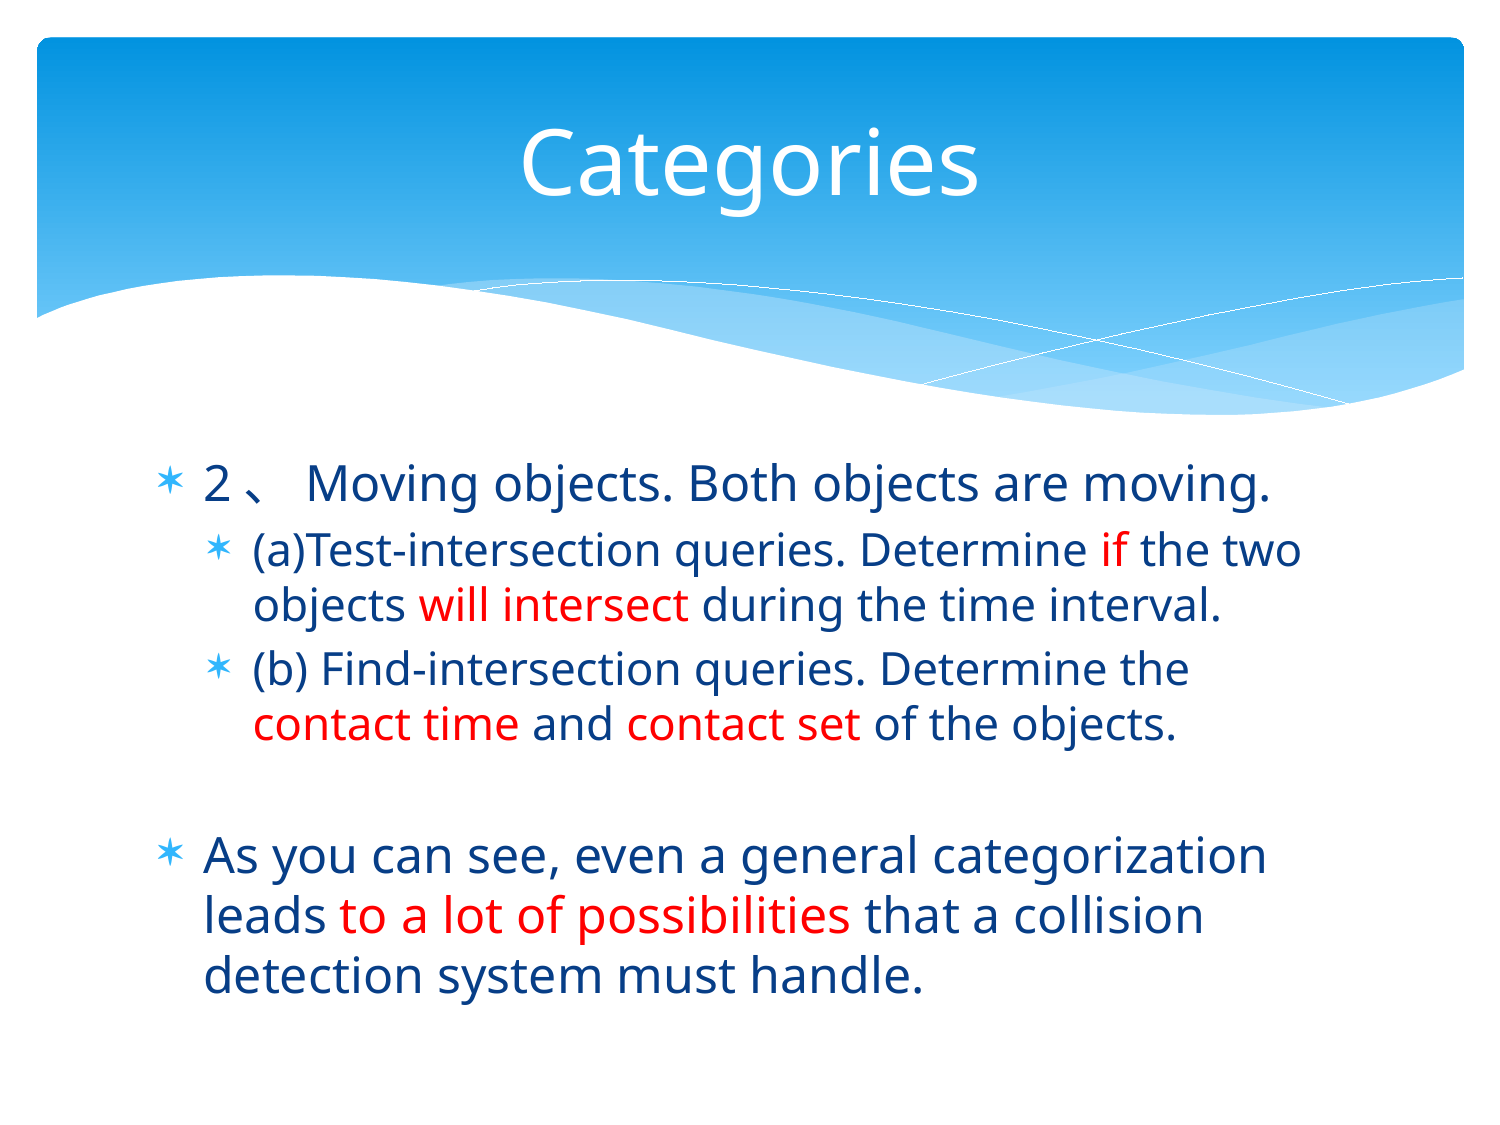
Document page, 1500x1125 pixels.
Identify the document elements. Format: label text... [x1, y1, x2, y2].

title Categories [75, 55, 1425, 261]
list 2、Moving objects. Both objects are moving. (a)Test-intersection queries. Determine if the two objects will intersect during the time interval. (b) Find-intersection queries. Determine the contact time and contact set of the objects. As you can see, even a general categorization leads to a lot of possibilities that a collision detection system must handle. [143, 444, 1359, 1035]
